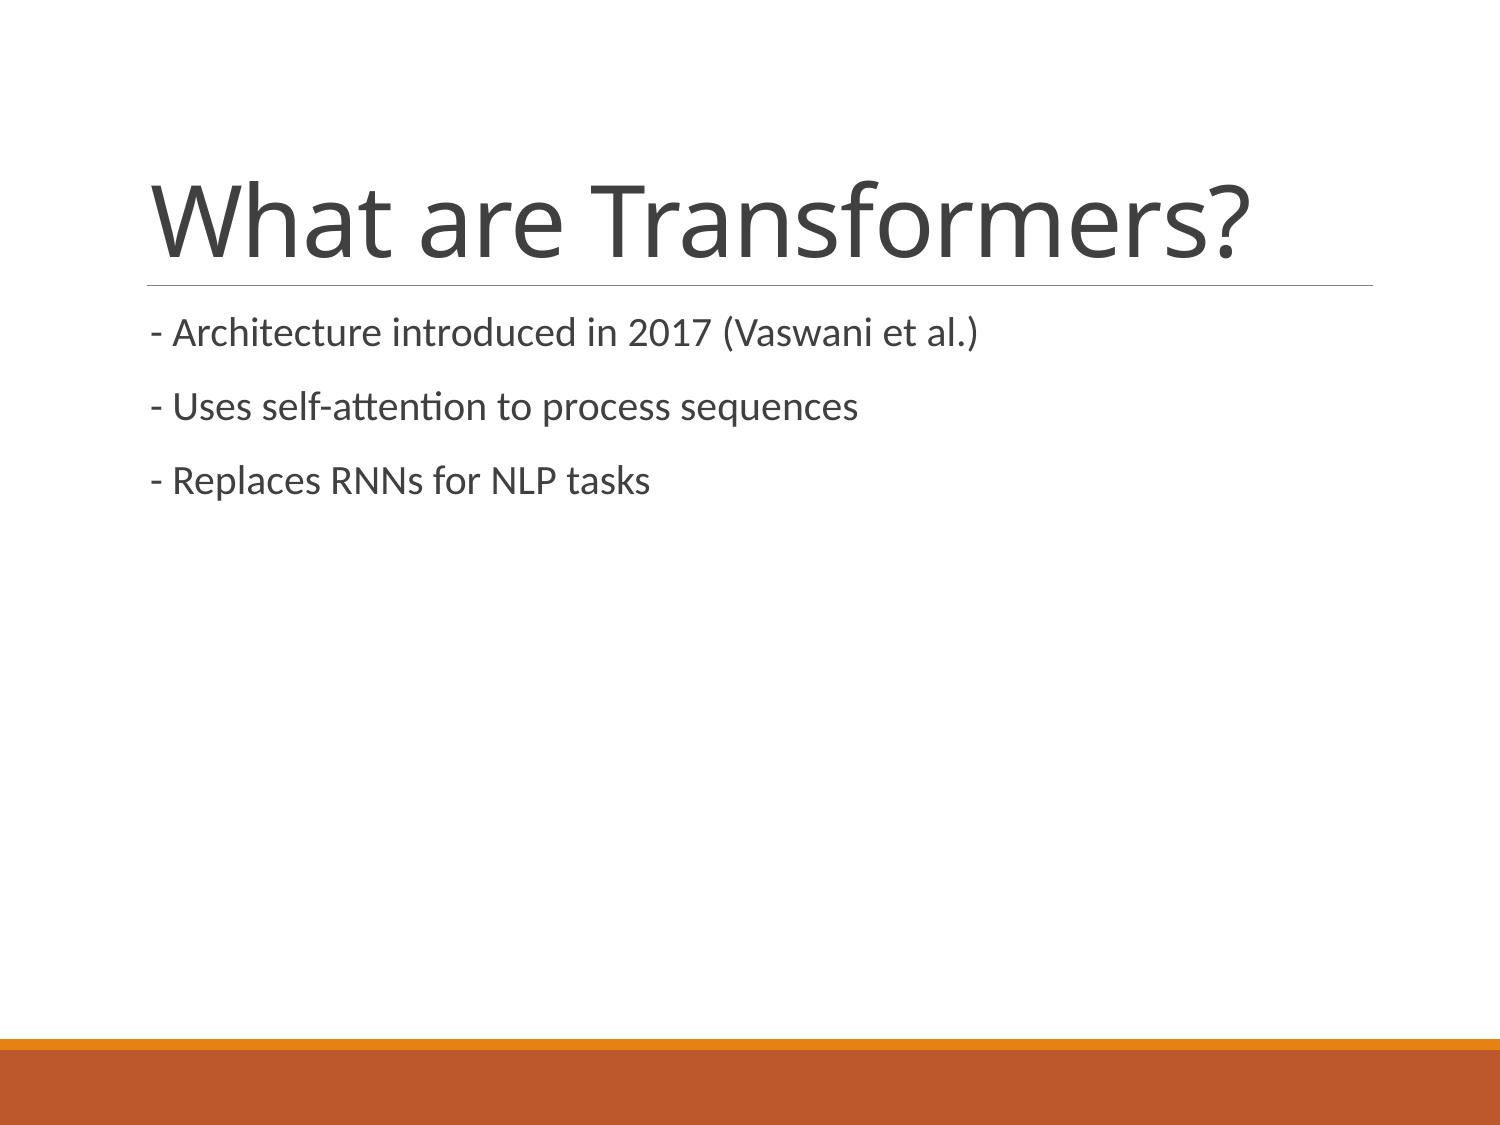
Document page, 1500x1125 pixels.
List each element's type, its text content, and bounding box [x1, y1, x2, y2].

title What are Transformers? [135, 47, 1373, 285]
list - Architecture introduced in 2017 (Vaswani et al.) - Uses self-attention to process sequences - Replaces RNNs for NLP tasks [135, 302, 1373, 963]
